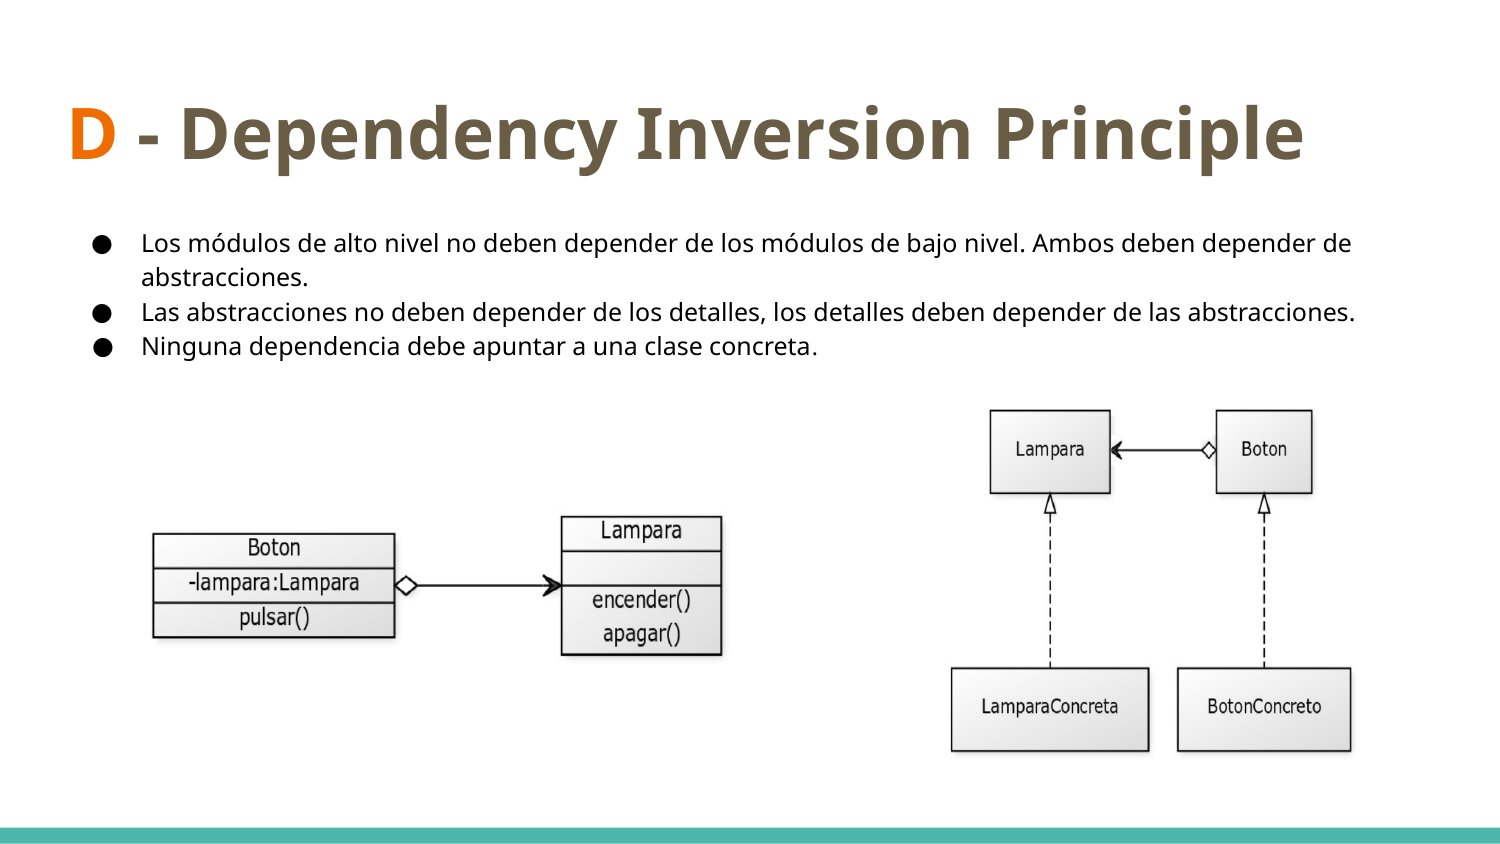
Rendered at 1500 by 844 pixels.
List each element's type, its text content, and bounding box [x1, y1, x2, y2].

title D - Dependency Inversion Principle [51, 72, 1449, 189]
picture [133, 481, 768, 675]
list Los módulos de alto nivel no deben depender de los módulos de bajo nivel. Ambos deben depender de abstracciones. Las abstracciones no deben depender de los detalles, los detalles deben depender de las abstracciones. Ninguna dependencia debe apuntar a una clase concreta. [51, 207, 1449, 750]
picture [922, 387, 1374, 768]
